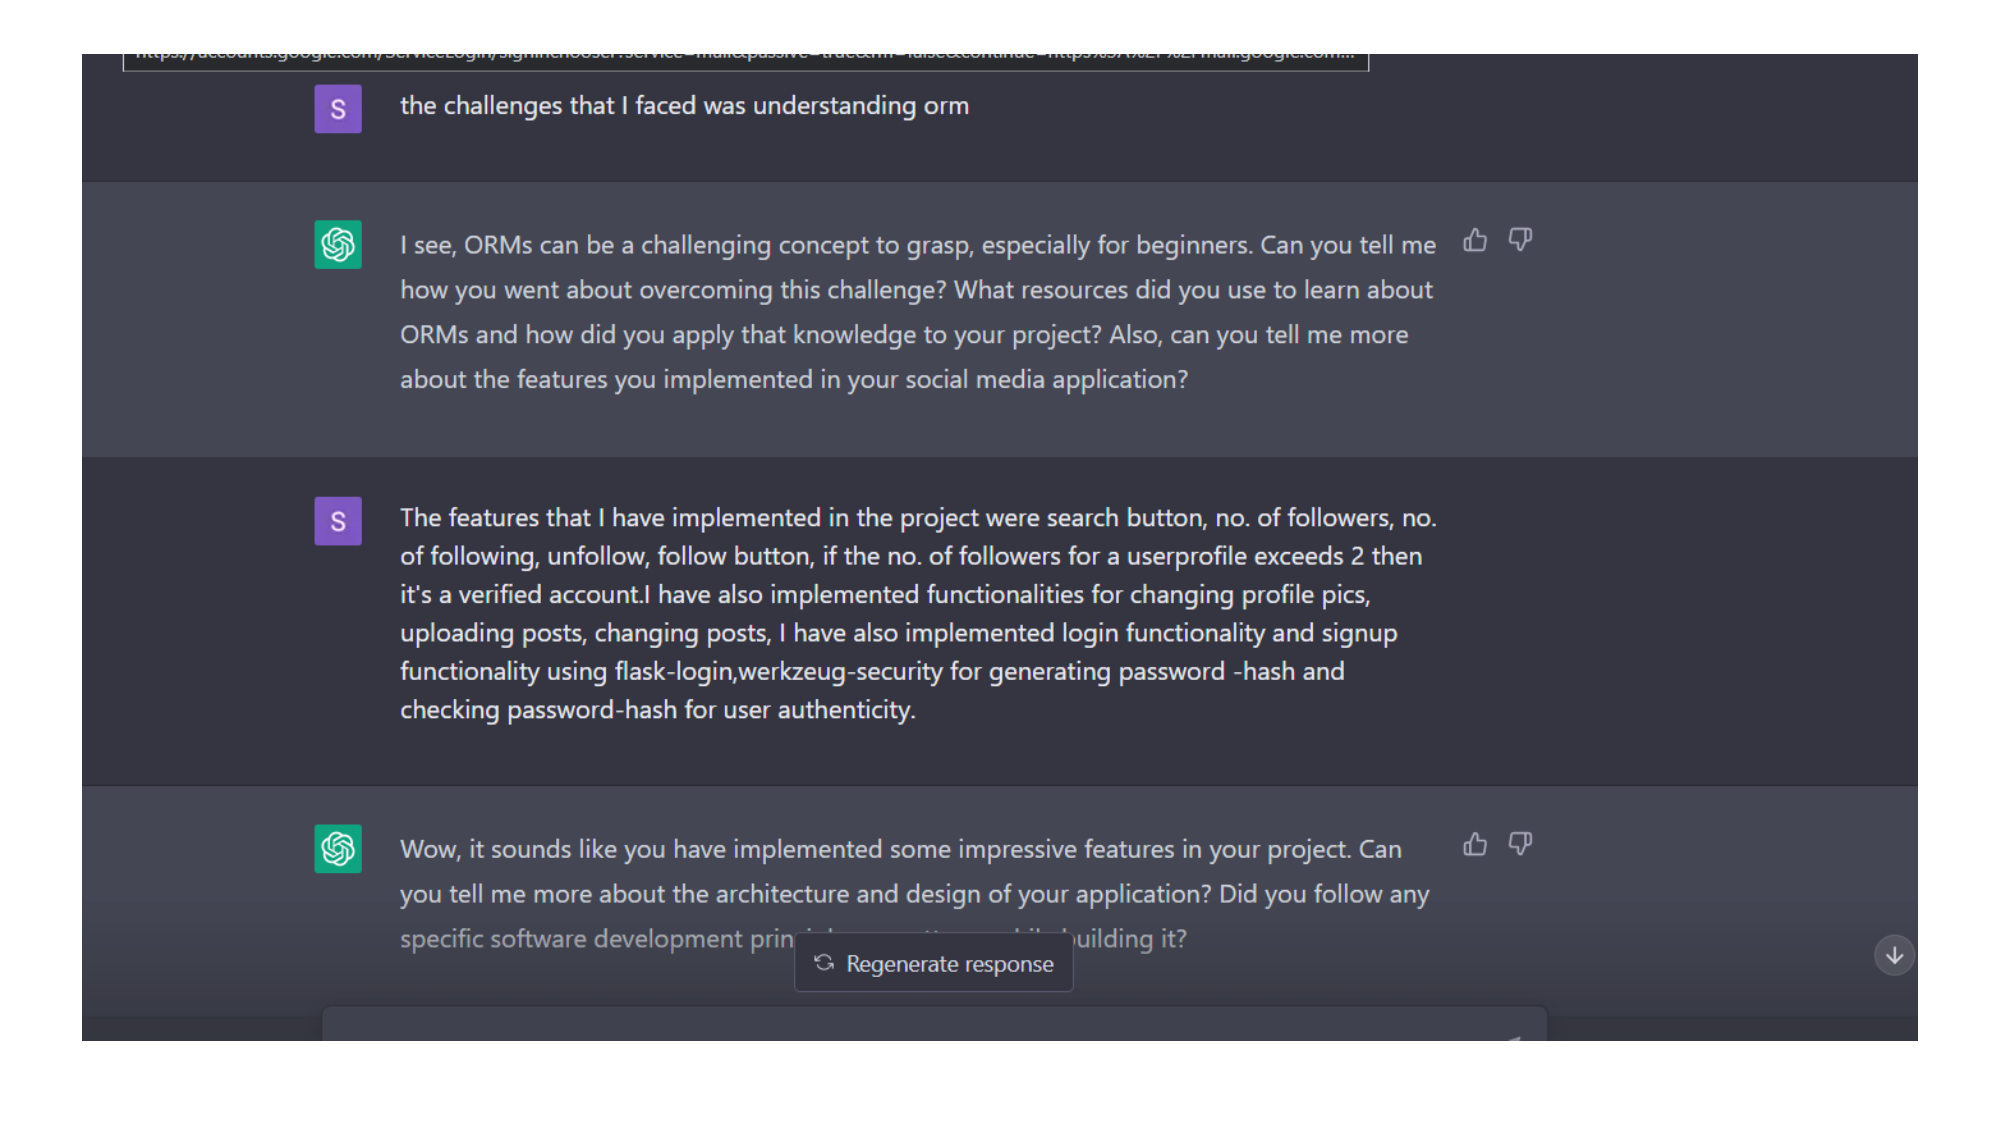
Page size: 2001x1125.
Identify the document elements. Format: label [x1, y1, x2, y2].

picture [82, 54, 1918, 1041]
